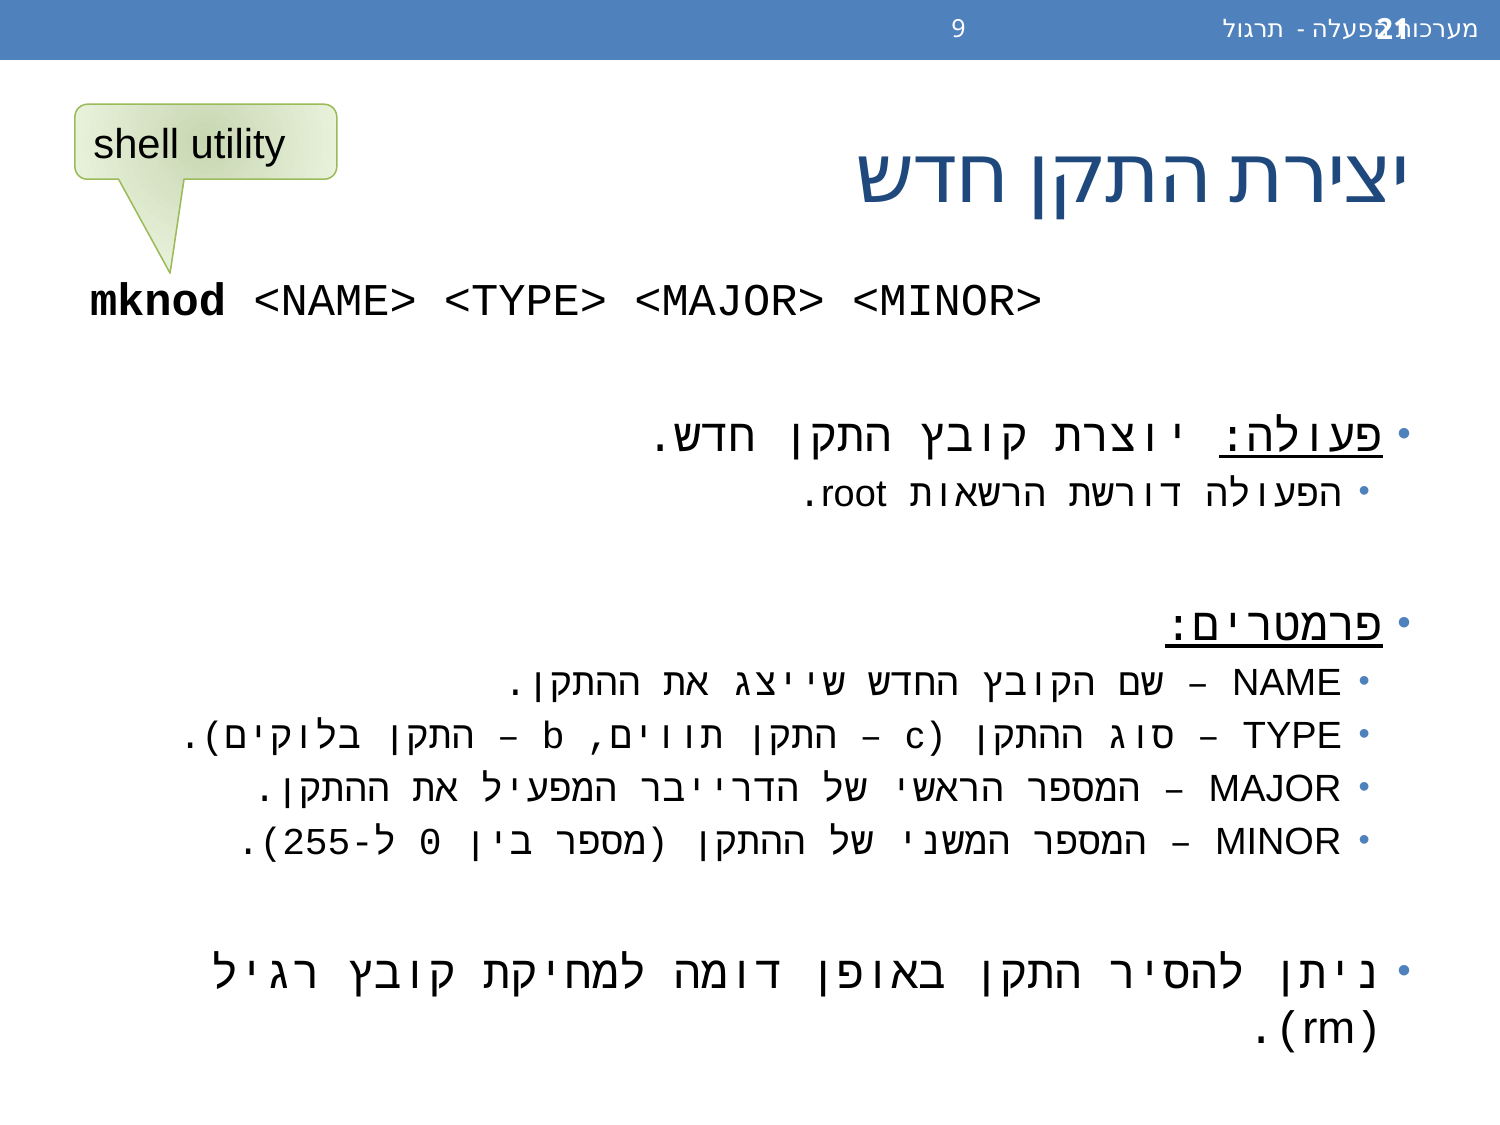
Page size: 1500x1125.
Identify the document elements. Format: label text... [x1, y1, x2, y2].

slide_number 21 [1250, 3, 1425, 57]
text_box shell utility [74, 103, 338, 274]
footer מערכות הפעלה - תרגול 9 [562, 3, 1238, 57]
title יצירת התקן חדש [75, 87, 1425, 250]
list mknod <NAME> <TYPE> <MAJOR> <MINOR> פעולה: יוצרת קובץ התקן חדש. הפעולה דורשת הרשאות root. פרמטרים: NAME – שם הקובץ החדש שייצג את ההתקן. TYPE – סוג ההתקן (c – התקן תווים, b – התקן בלוקים). MAJOR – המספר הראשי של הדרייבר המפעיל את ההתקן. MINOR – המספר המשני של ההתקן (מספר בין 0 ל-255). ניתן להסיר התקן באופן דומה למחיקת קובץ רגיל (rm). [75, 262, 1425, 1063]
